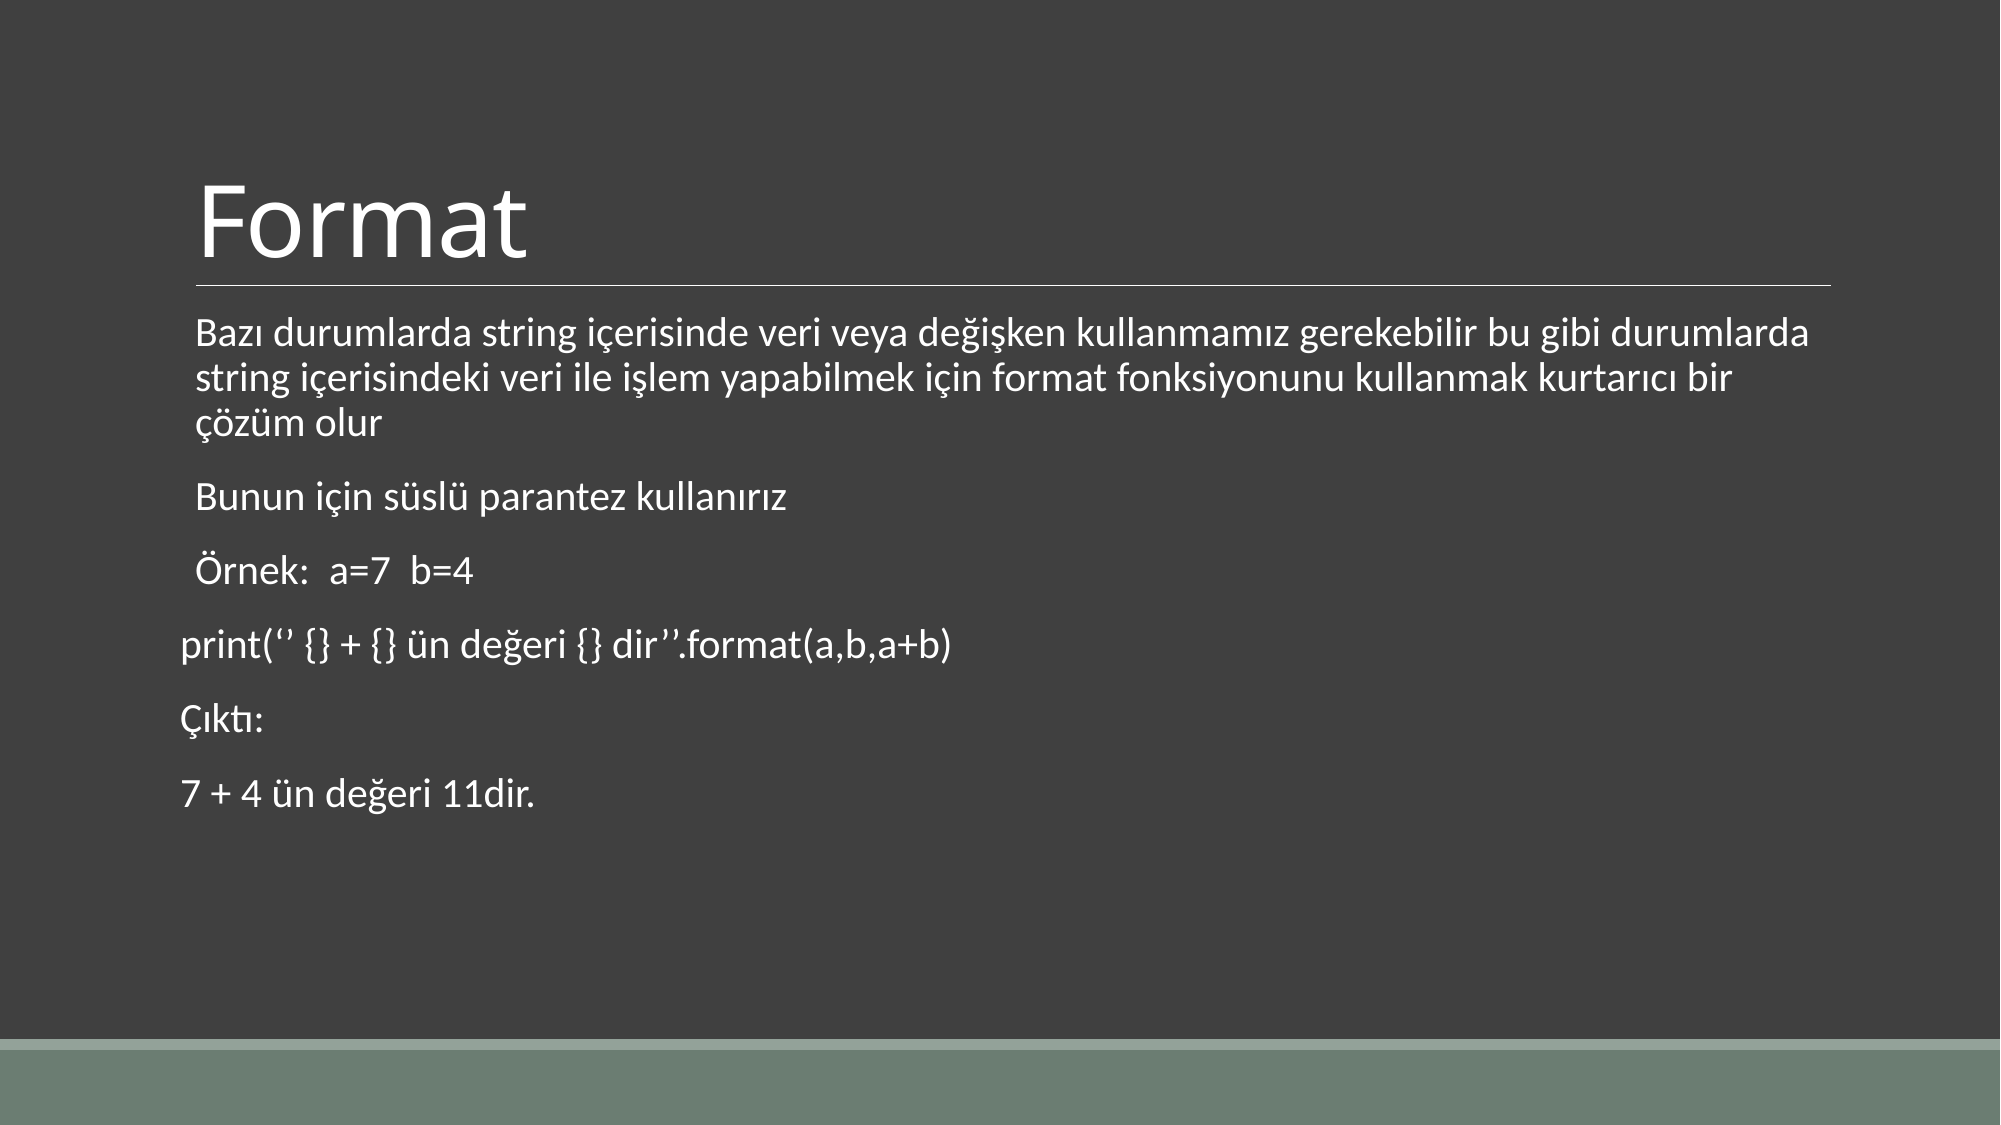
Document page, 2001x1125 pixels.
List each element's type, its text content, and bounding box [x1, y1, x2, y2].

list Bazı durumlarda string içerisinde veri veya değişken kullanmamız gerekebilir bu gibi durumlarda string içerisindeki veri ile işlem yapabilmek için format fonksiyonunu kullanmak kurtarıcı bir çözüm olur Bunun için süslü parantez kullanırız Örnek: a=7 b=4 print(‘’ {} + {} ün değeri {} dir’’.format(a,b,a+b) Çıktı: 7 + 4 ün değeri 11dir. [180, 302, 1830, 963]
title Format [180, 47, 1830, 285]
